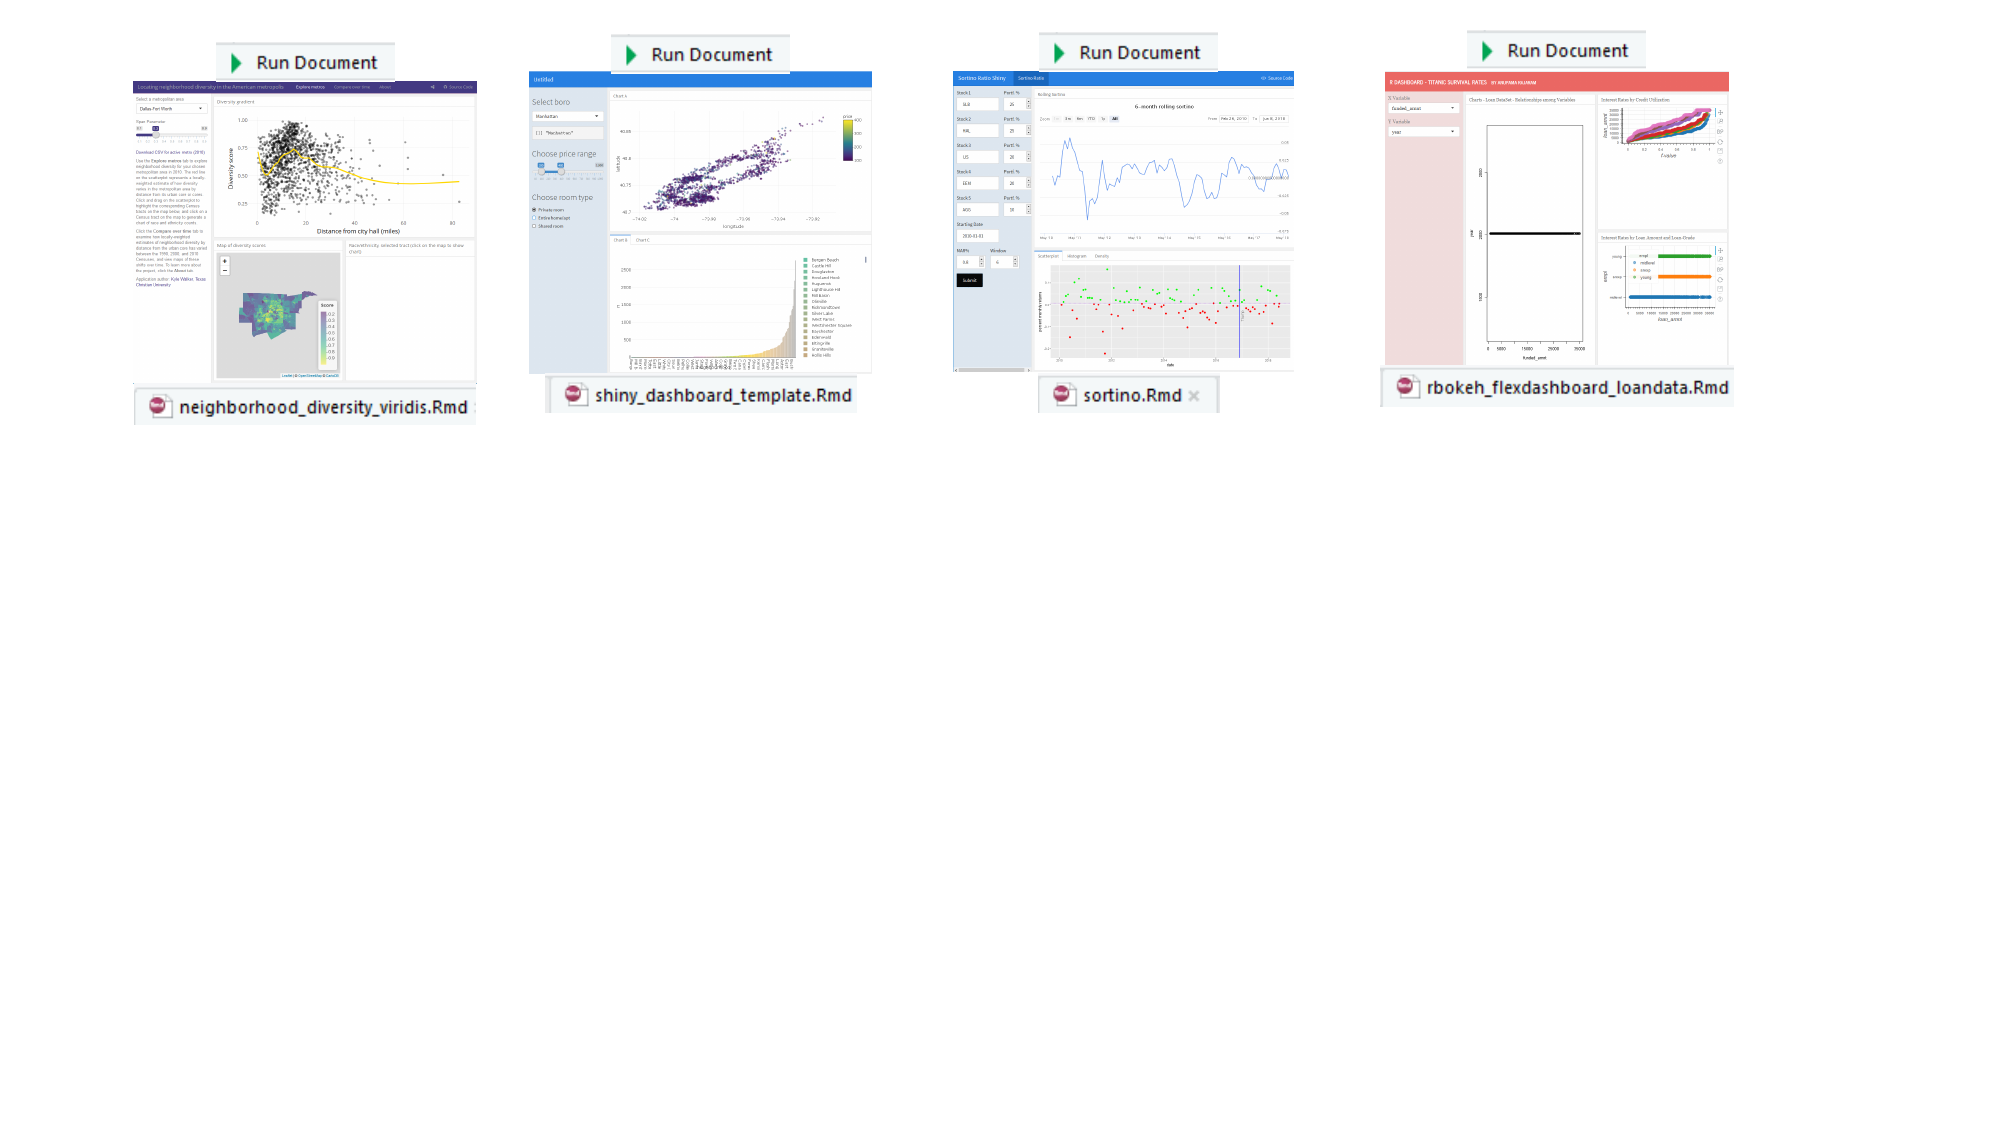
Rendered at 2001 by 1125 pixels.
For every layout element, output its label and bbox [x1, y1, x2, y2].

text_box [1380, 30, 1734, 407]
text_box [952, 32, 1294, 413]
text_box [529, 34, 872, 413]
text_box [133, 42, 477, 425]
